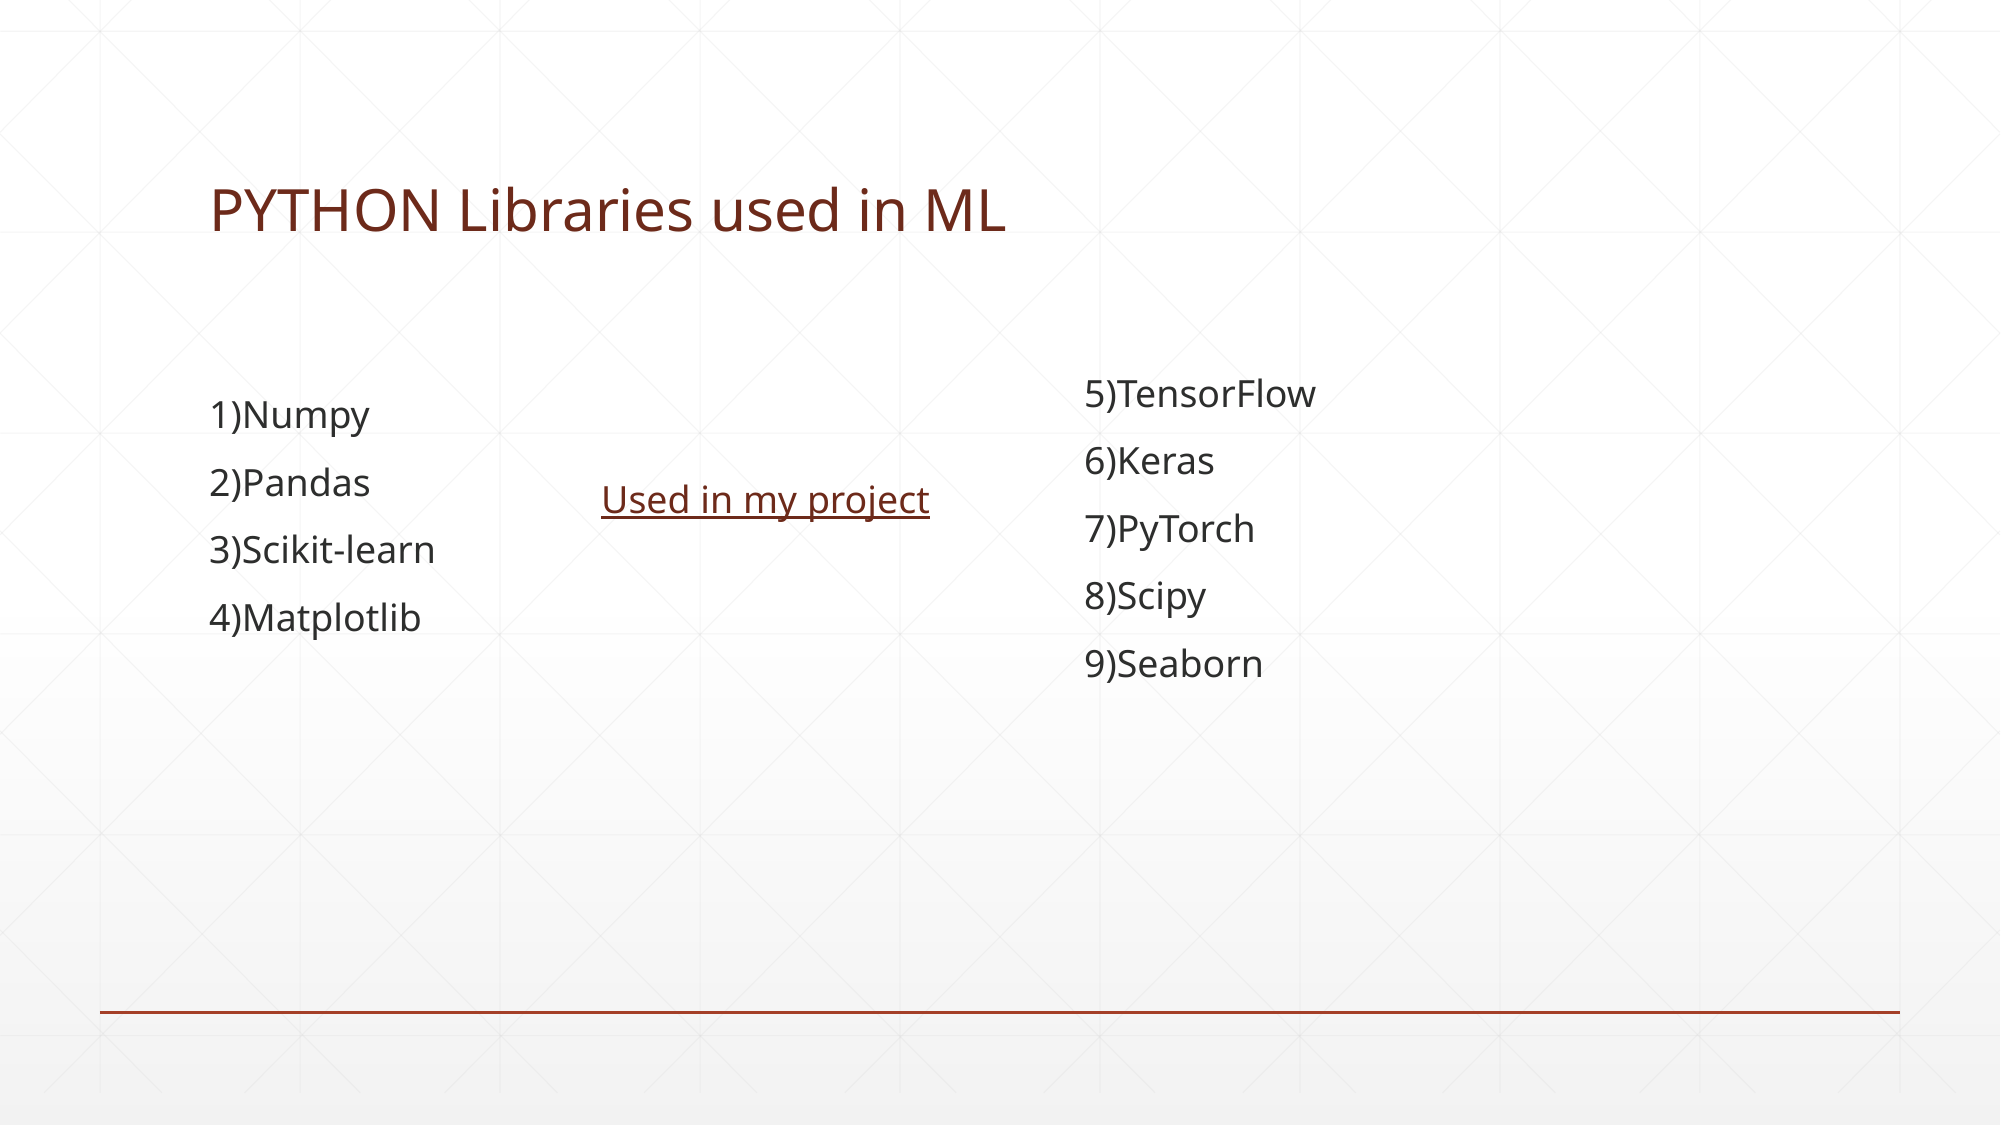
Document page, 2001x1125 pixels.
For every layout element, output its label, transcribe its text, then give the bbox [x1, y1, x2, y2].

text_box Used in my project [586, 468, 1069, 528]
text_box PYTHON Libraries used in ML [194, 165, 1387, 250]
text_box 1)Numpy 2)Pandas 3)Scikit-learn 4)Matplotlib [194, 293, 939, 692]
text_box 5)TensorFlow 6)Keras 7)PyTorch 8)Scipy 9)Seaborn [1069, 339, 1704, 692]
